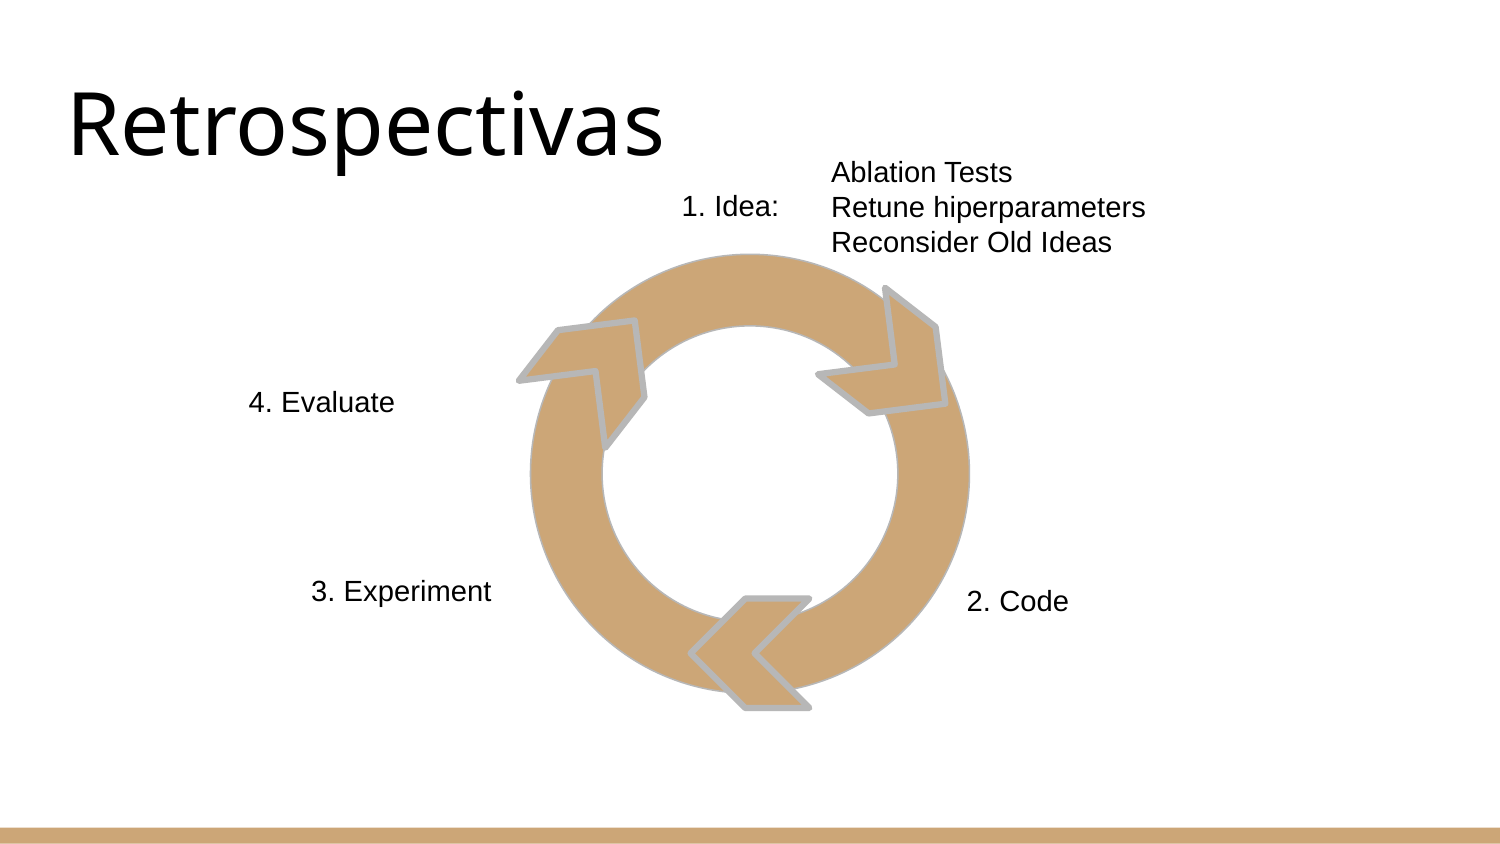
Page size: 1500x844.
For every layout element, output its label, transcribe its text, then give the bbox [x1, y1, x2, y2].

text_box 4. Evaluate [158, 368, 485, 476]
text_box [518, 253, 980, 709]
text_box 1. Idea: [530, 172, 857, 252]
text_box Ablation Tests Retune hiperparameters Reconsider Old Ideas [816, 138, 1239, 246]
title Retrospectivas [51, 51, 1449, 189]
text_box 3. Experiment [220, 557, 513, 665]
text_box 2. Code [984, 567, 1203, 675]
